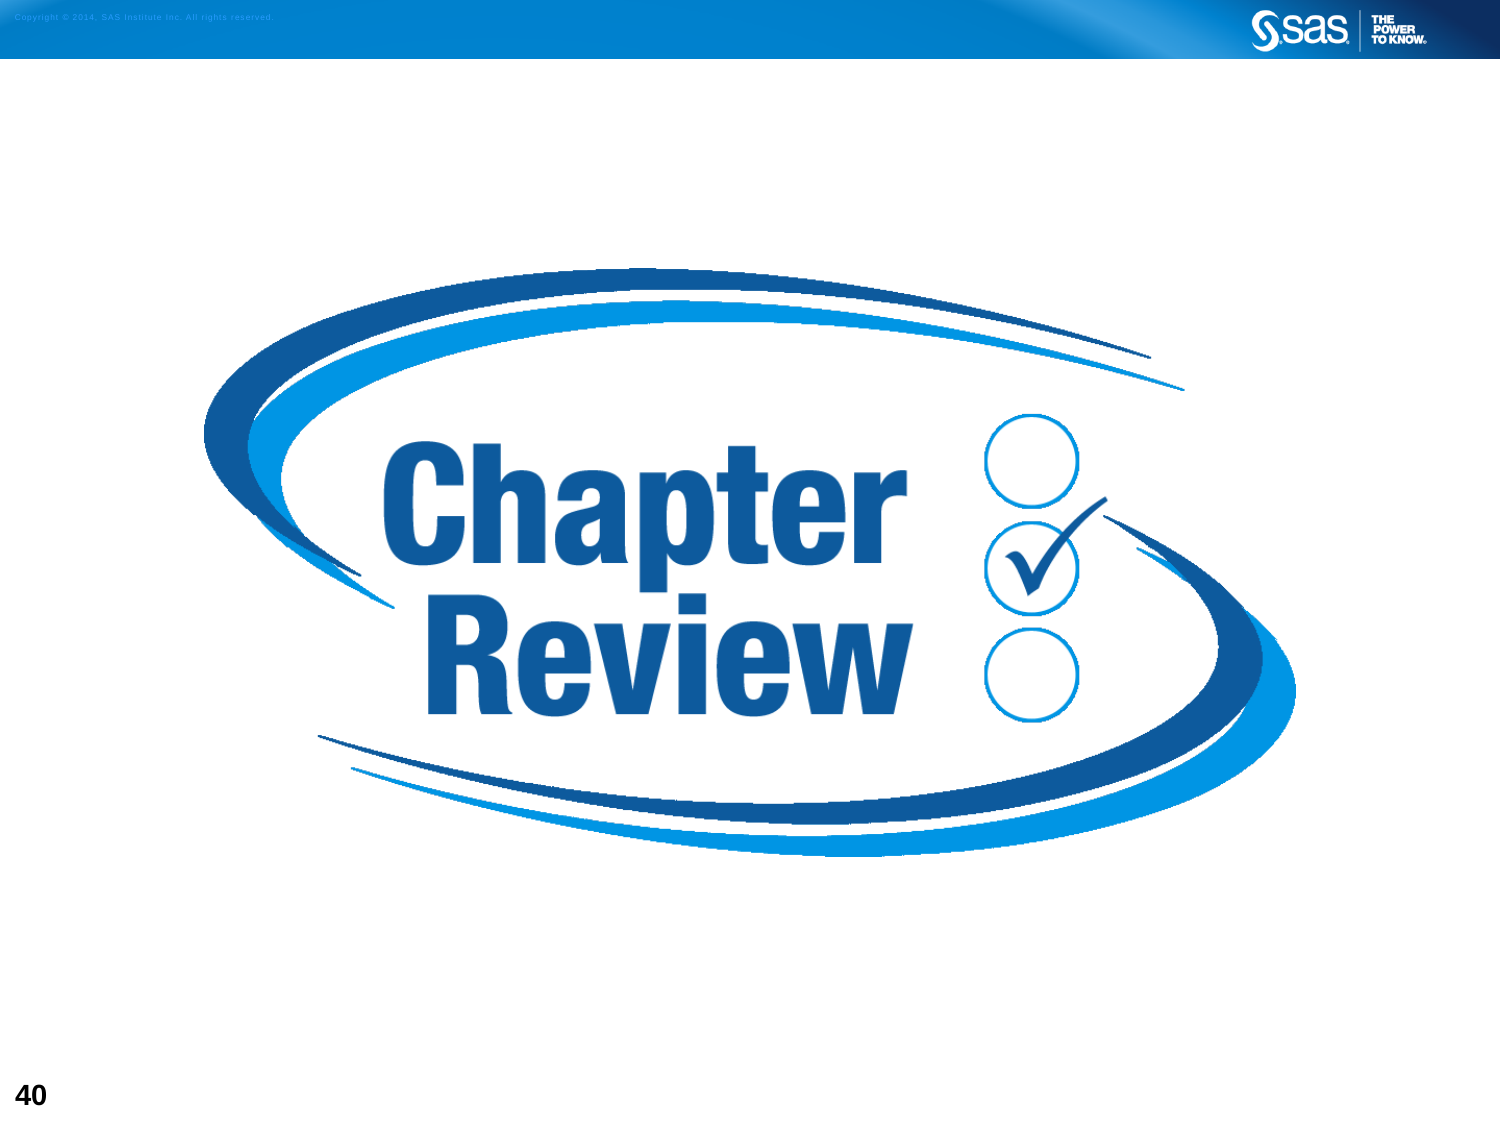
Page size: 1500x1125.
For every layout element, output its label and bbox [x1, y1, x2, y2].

picture [886, 699, 1296, 857]
picture [203, 267, 1296, 857]
picture [0, 0, 1500, 59]
